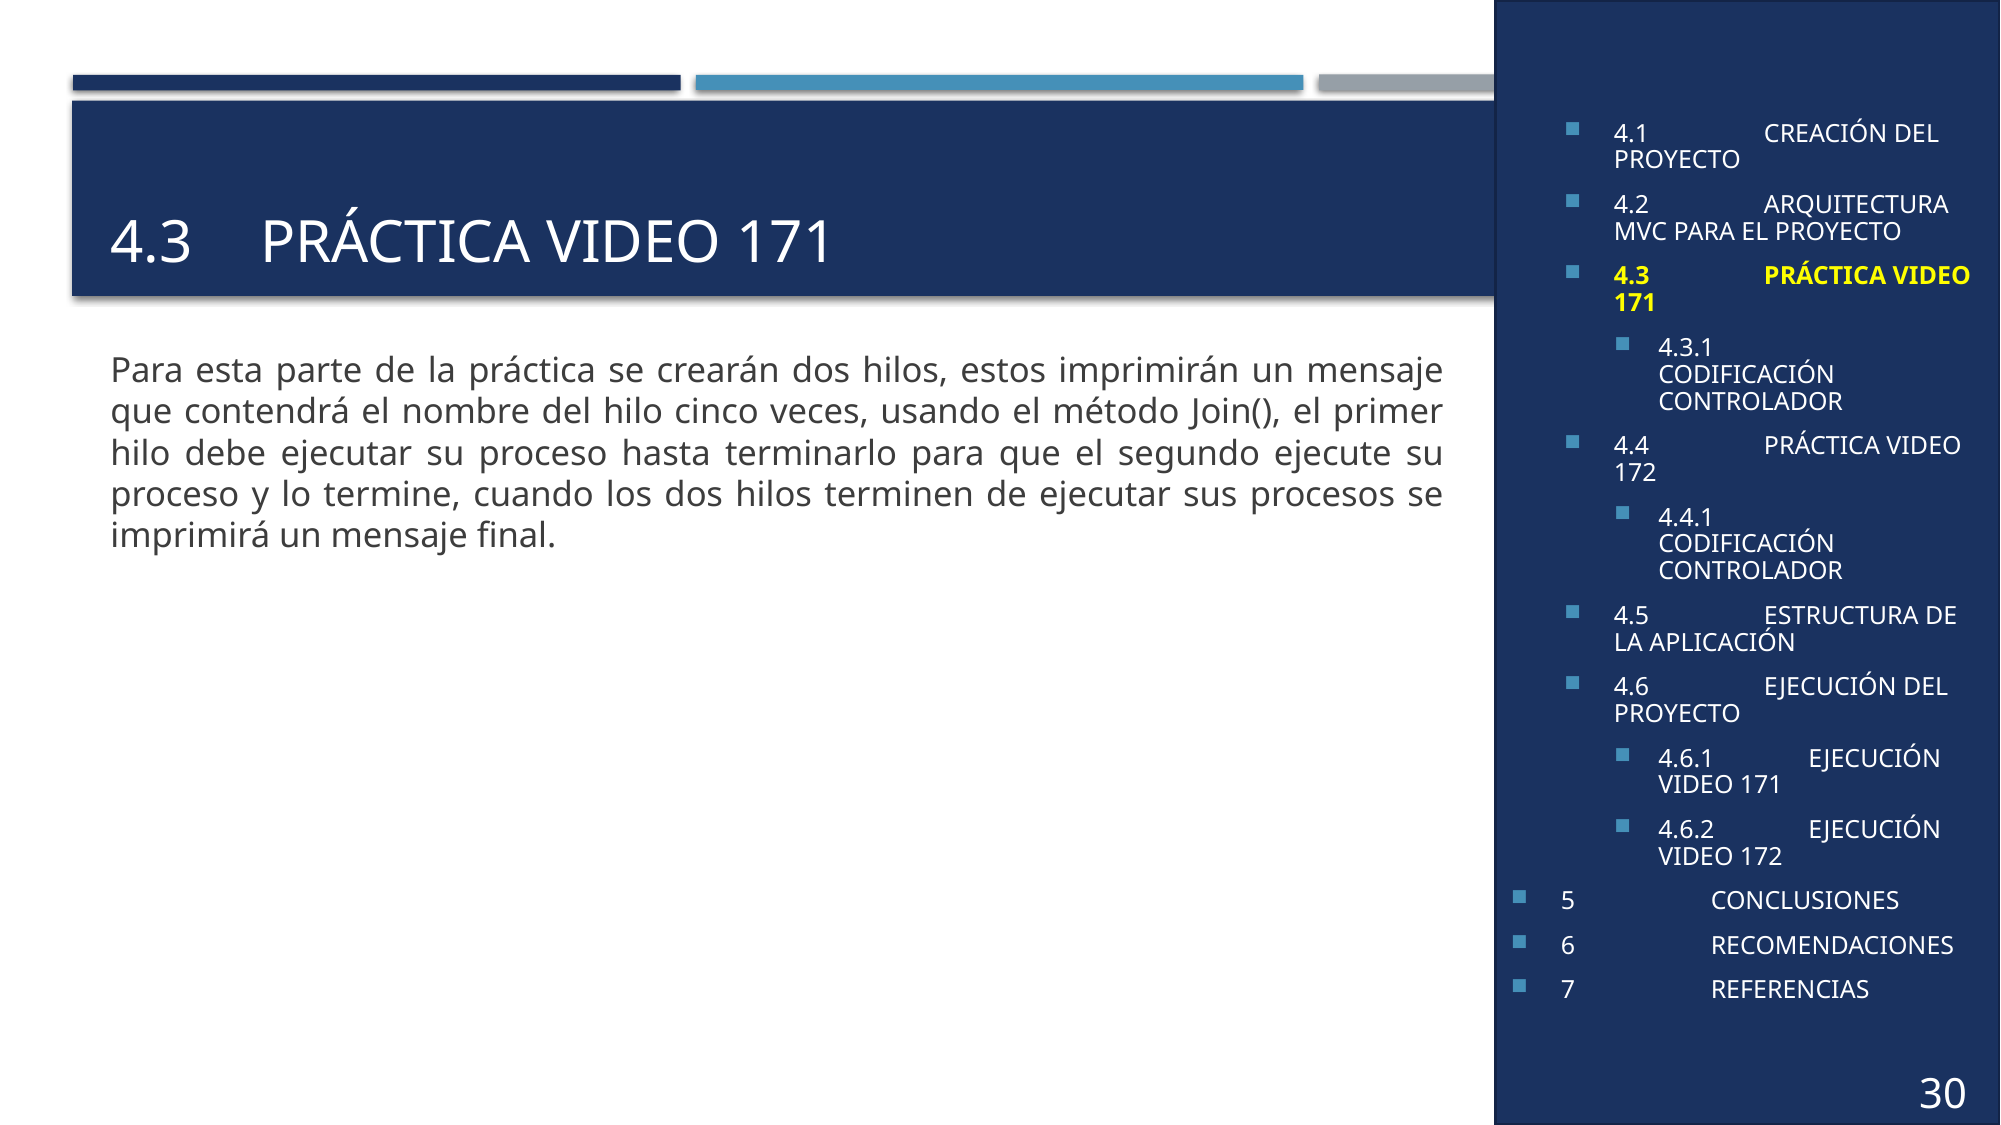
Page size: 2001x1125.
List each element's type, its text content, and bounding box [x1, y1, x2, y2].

list Para esta parte de la práctica se crearán dos hilos, estos imprimirán un mensaje que contendrá el nombre del hilo cinco veces, usando el método Join(), el primer hilo debe ejecutar su proceso hasta terminarlo para que el segundo ejecute su proceso y lo termine, cuando los dos hilos terminen de ejecutar sus procesos se imprimirá un mensaje final. [95, 340, 1460, 563]
text_box 30 [1904, 1059, 2000, 1125]
text_box 4.1 CREACIÓN DEL PROYECTO 4.2 ARQUITECTURA MVC PARA EL PROYECTO 4.3 PRÁCTICA VIDEO 171 4.3.1 CODIFICACIÓN CONTROLADOR 4.4 PRÁCTICA VIDEO 172 4.4.1 CODIFICACIÓN CONTROLADOR 4.5 ESTRUCTURA DE LA APLICACIÓN 4.6 EJECUCIÓN DEL PROYECTO 4.6.1 EJECUCIÓN VIDEO 171 4.6.2 EJECUCIÓN VIDEO 172 5 CONCLUSIONES 6 RECOMENDACIONES 7 REFERENCIAS [1494, 0, 2000, 1125]
title 4.3 PRÁCTICA VIDEO 171 [95, 115, 1494, 282]
